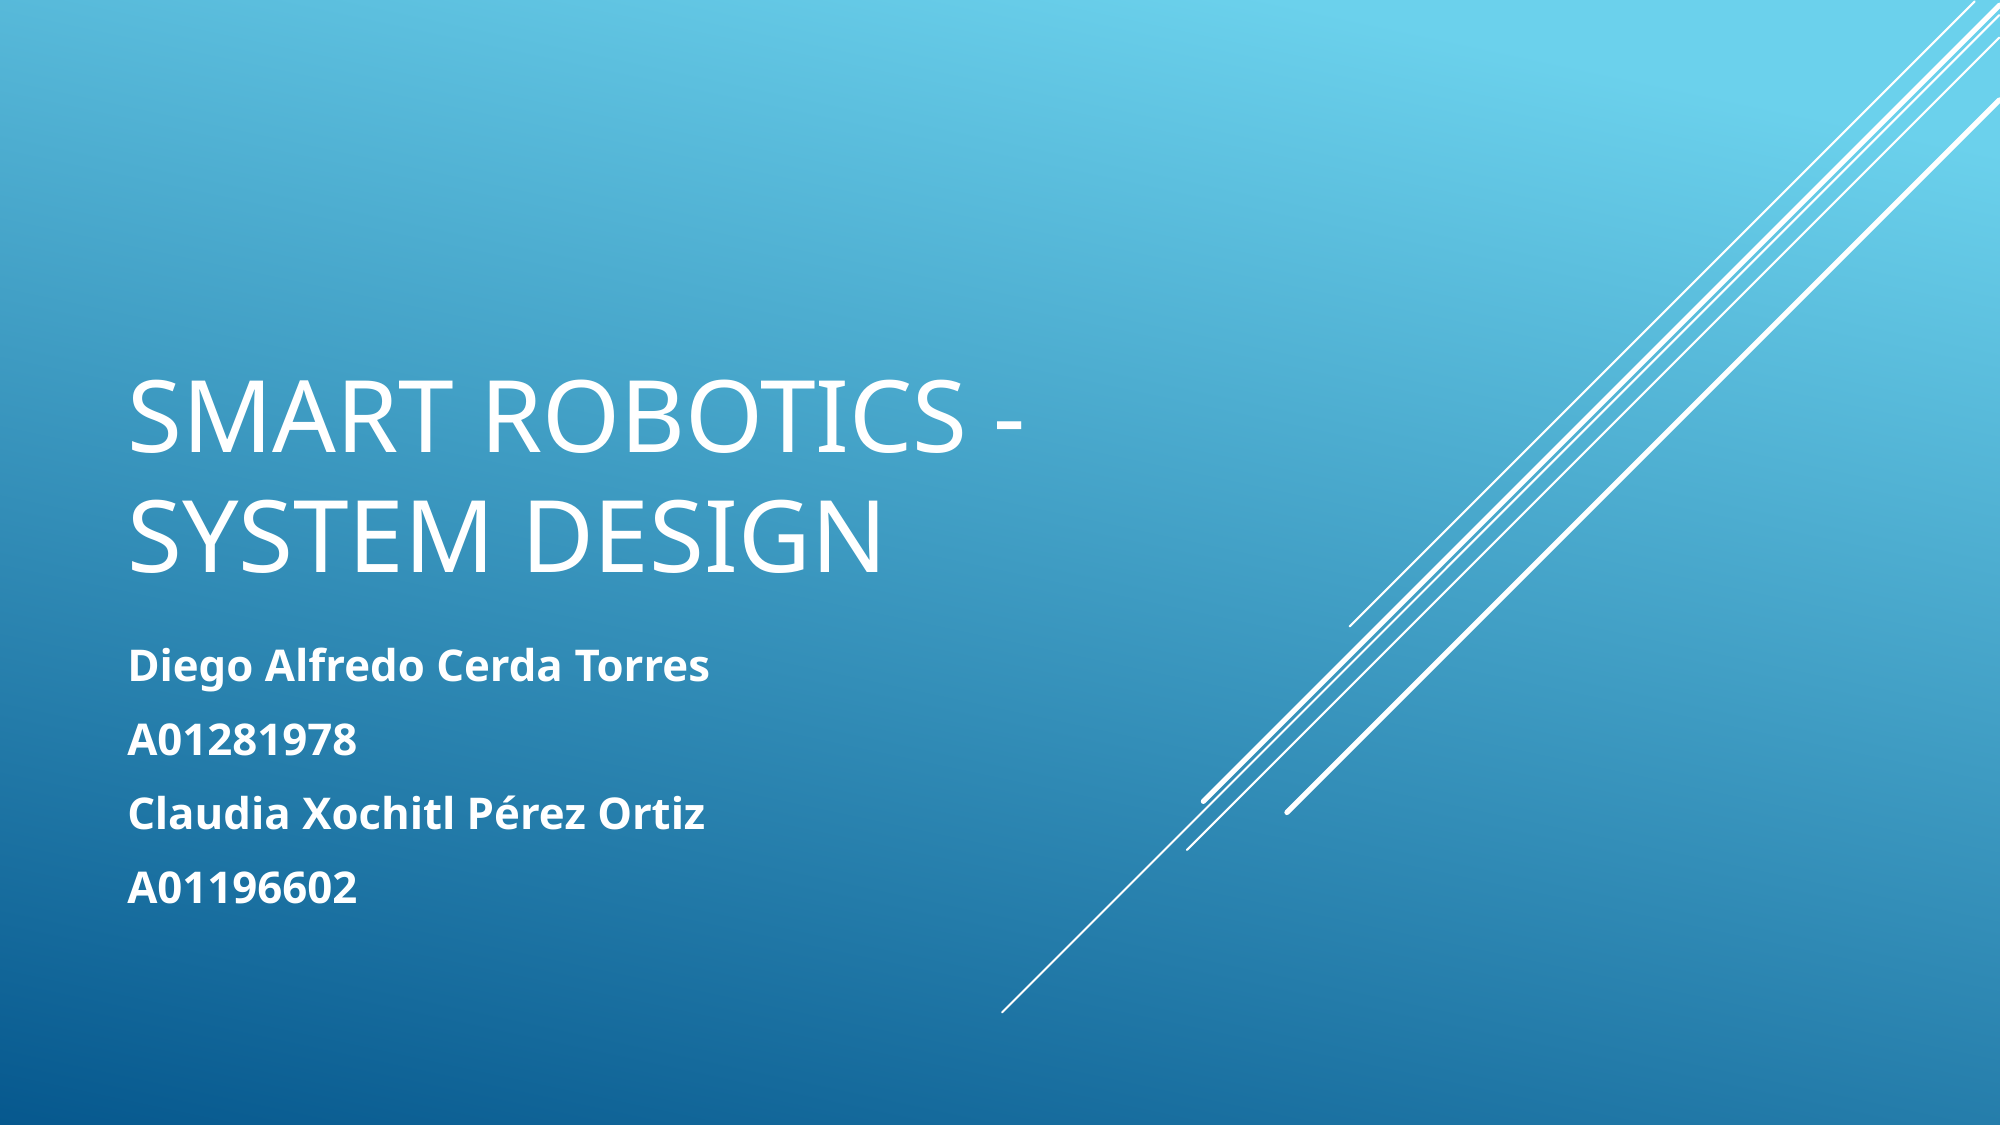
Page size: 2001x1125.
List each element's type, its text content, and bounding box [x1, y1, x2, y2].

title Smart Robotics - System Design [112, 112, 1425, 600]
subtitle Diego Alfredo Cerda Torres A01281978 Claudia Xochitl Pérez Ortiz A01196602 [112, 630, 1163, 950]
